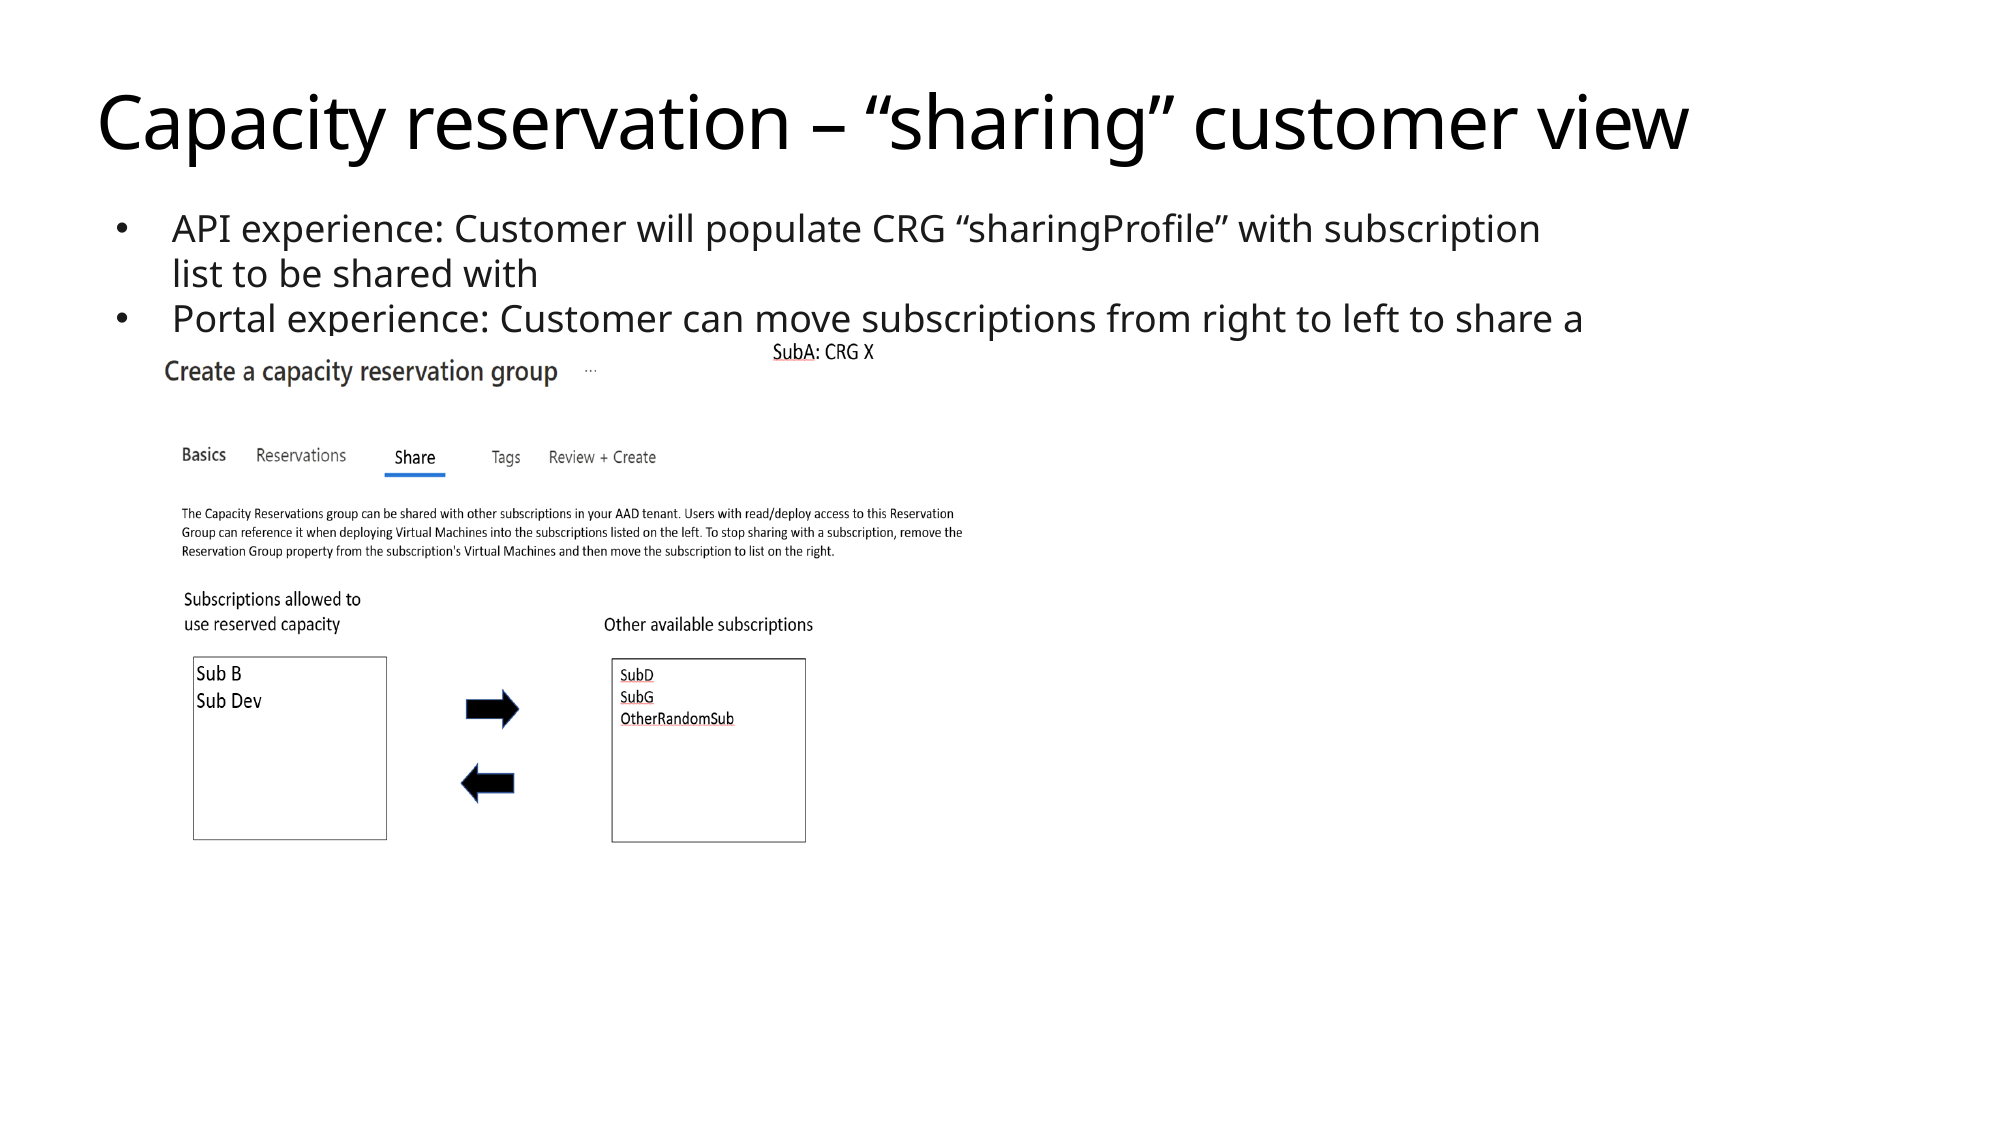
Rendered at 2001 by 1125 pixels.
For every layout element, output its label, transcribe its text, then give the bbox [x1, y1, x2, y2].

title Capacity reservation – “sharing” customer view [96, 75, 1904, 166]
picture [154, 336, 976, 868]
text_box API experience: Customer will populate CRG “sharingProfile” with subscription list to be shared with Portal experience: Customer can move subscriptions from right to left to share a CRG [115, 204, 1590, 485]
